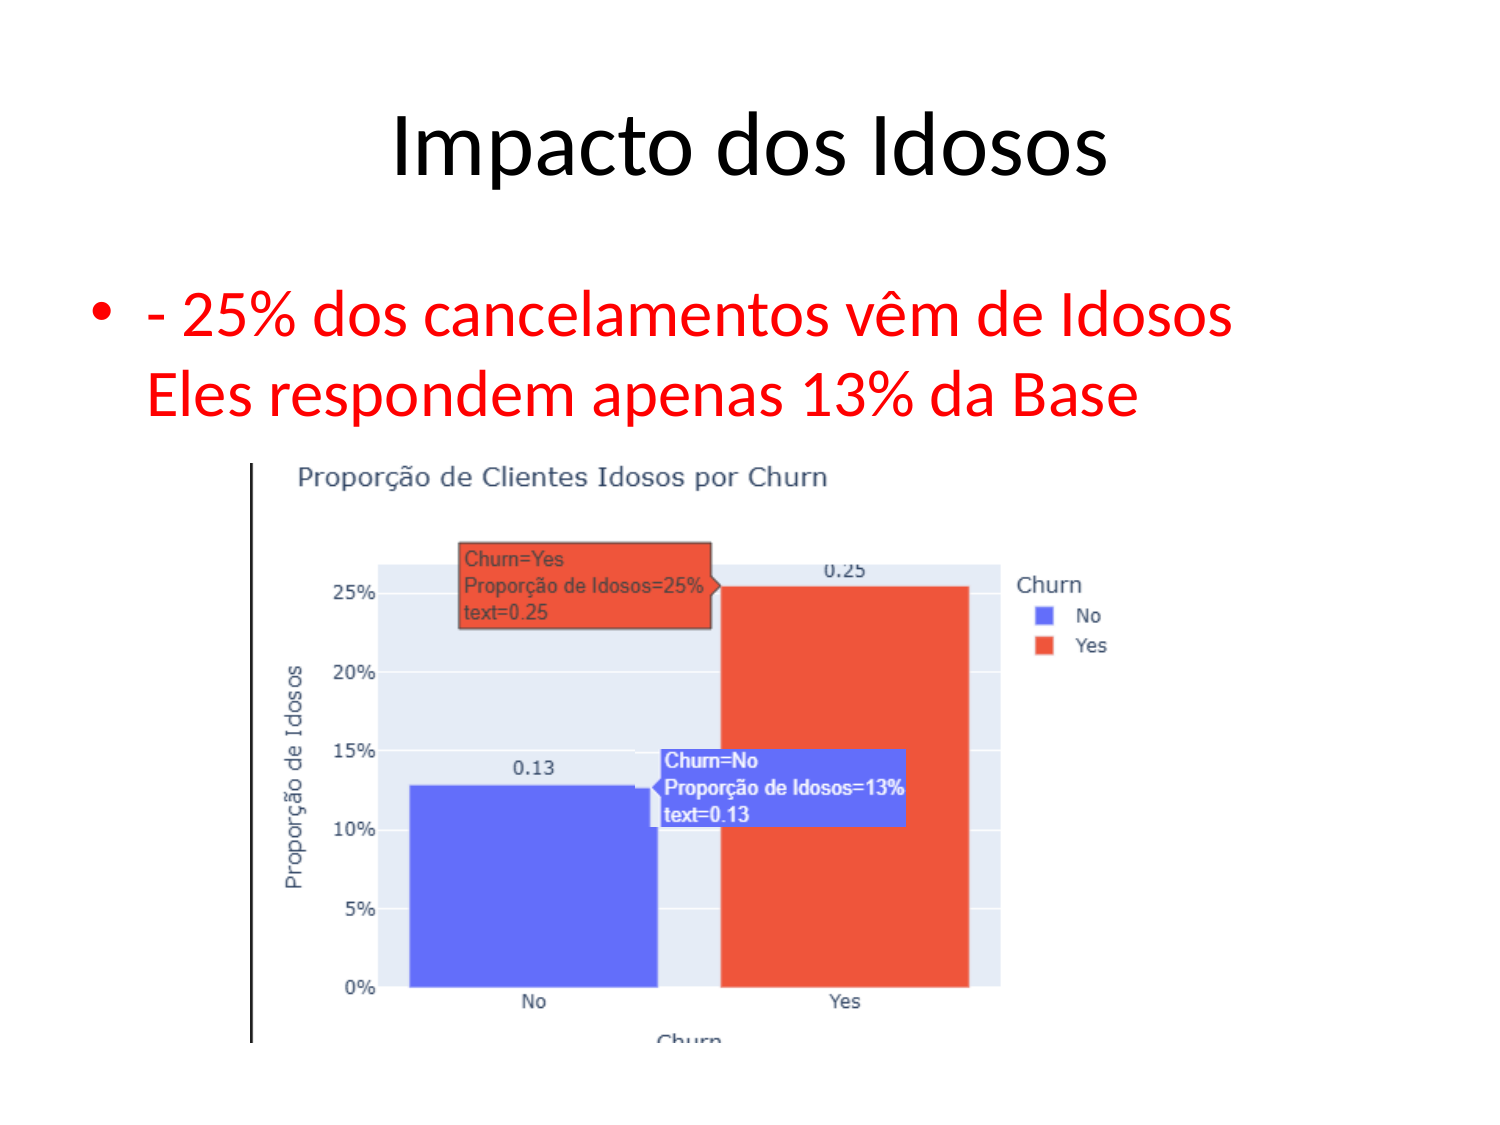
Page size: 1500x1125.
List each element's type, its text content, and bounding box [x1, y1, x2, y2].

title Impacto dos Idosos [75, 45, 1425, 233]
picture [250, 463, 1112, 1043]
list - 25% dos cancelamentos vêm de Idosos Eles respondem apenas 13% da Base [75, 262, 1425, 1005]
